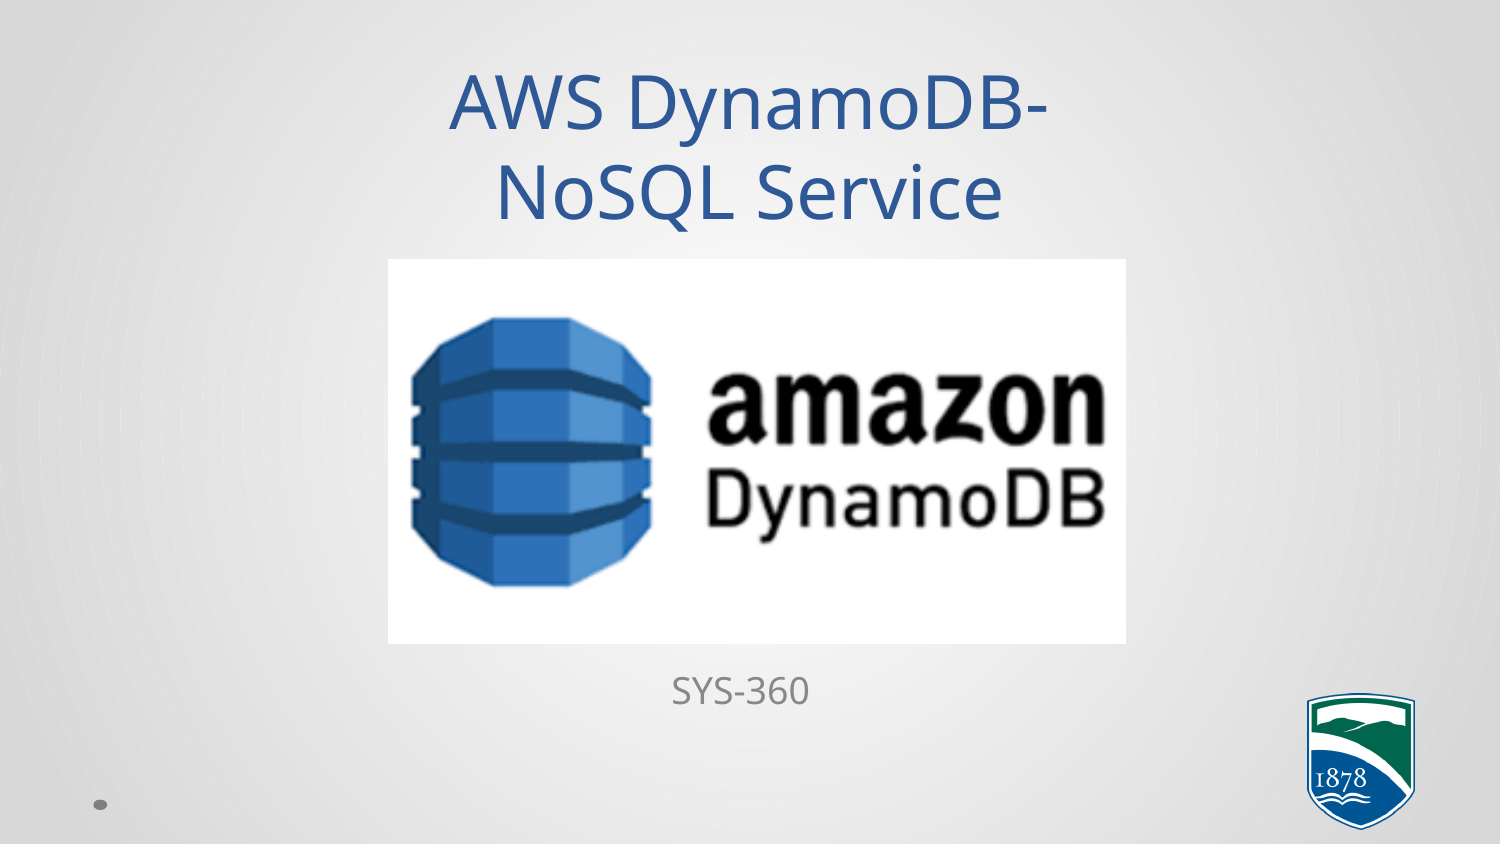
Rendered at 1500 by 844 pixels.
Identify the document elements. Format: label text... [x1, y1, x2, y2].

title AWS DynamoDB- NoSQL Service [112, 105, 1388, 543]
picture [1307, 693, 1415, 830]
picture [388, 258, 1126, 644]
subtitle SYS-360 [215, 659, 1266, 810]
